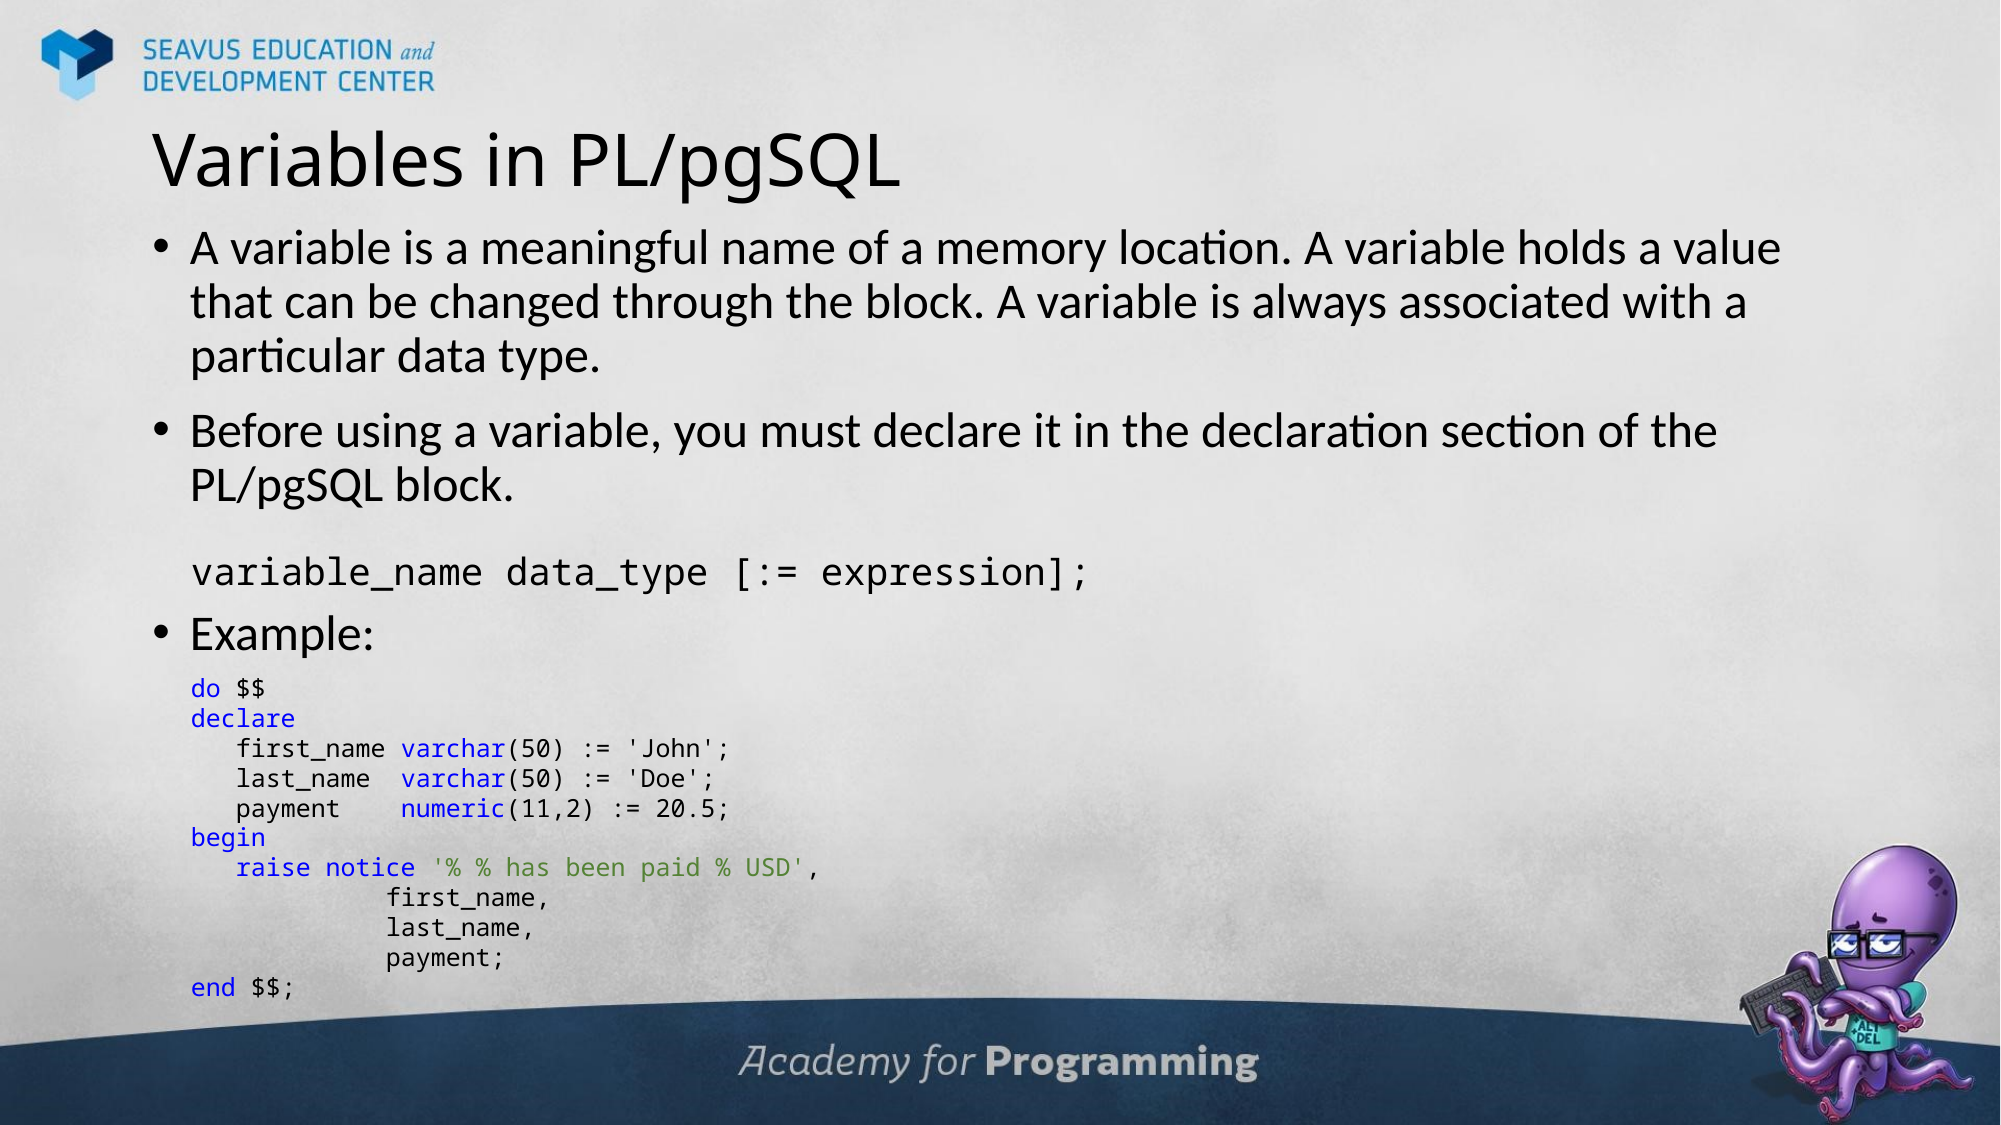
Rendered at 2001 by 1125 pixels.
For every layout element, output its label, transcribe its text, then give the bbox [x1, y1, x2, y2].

list A variable is a meaningful name of a memory location. A variable holds a value that can be changed through the block. A variable is always associated with a particular data type. Before using a variable, you must declare it in the declaration section of the PL/pgSQL block. Example: [137, 213, 1863, 928]
text_box variable_name data_type [:= expression]; [176, 540, 1143, 600]
picture [0, 0, 2001, 1125]
text_box do $$ declare first_name varchar(50) := 'John'; last_name varchar(50) := 'Doe'; payment numeric(11,2) := 20.5; begin raise notice '% % has been paid % USD', first_name, last_name, payment; end $$; [176, 664, 1553, 1009]
title Variables in PL/pgSQL [137, 111, 1863, 213]
